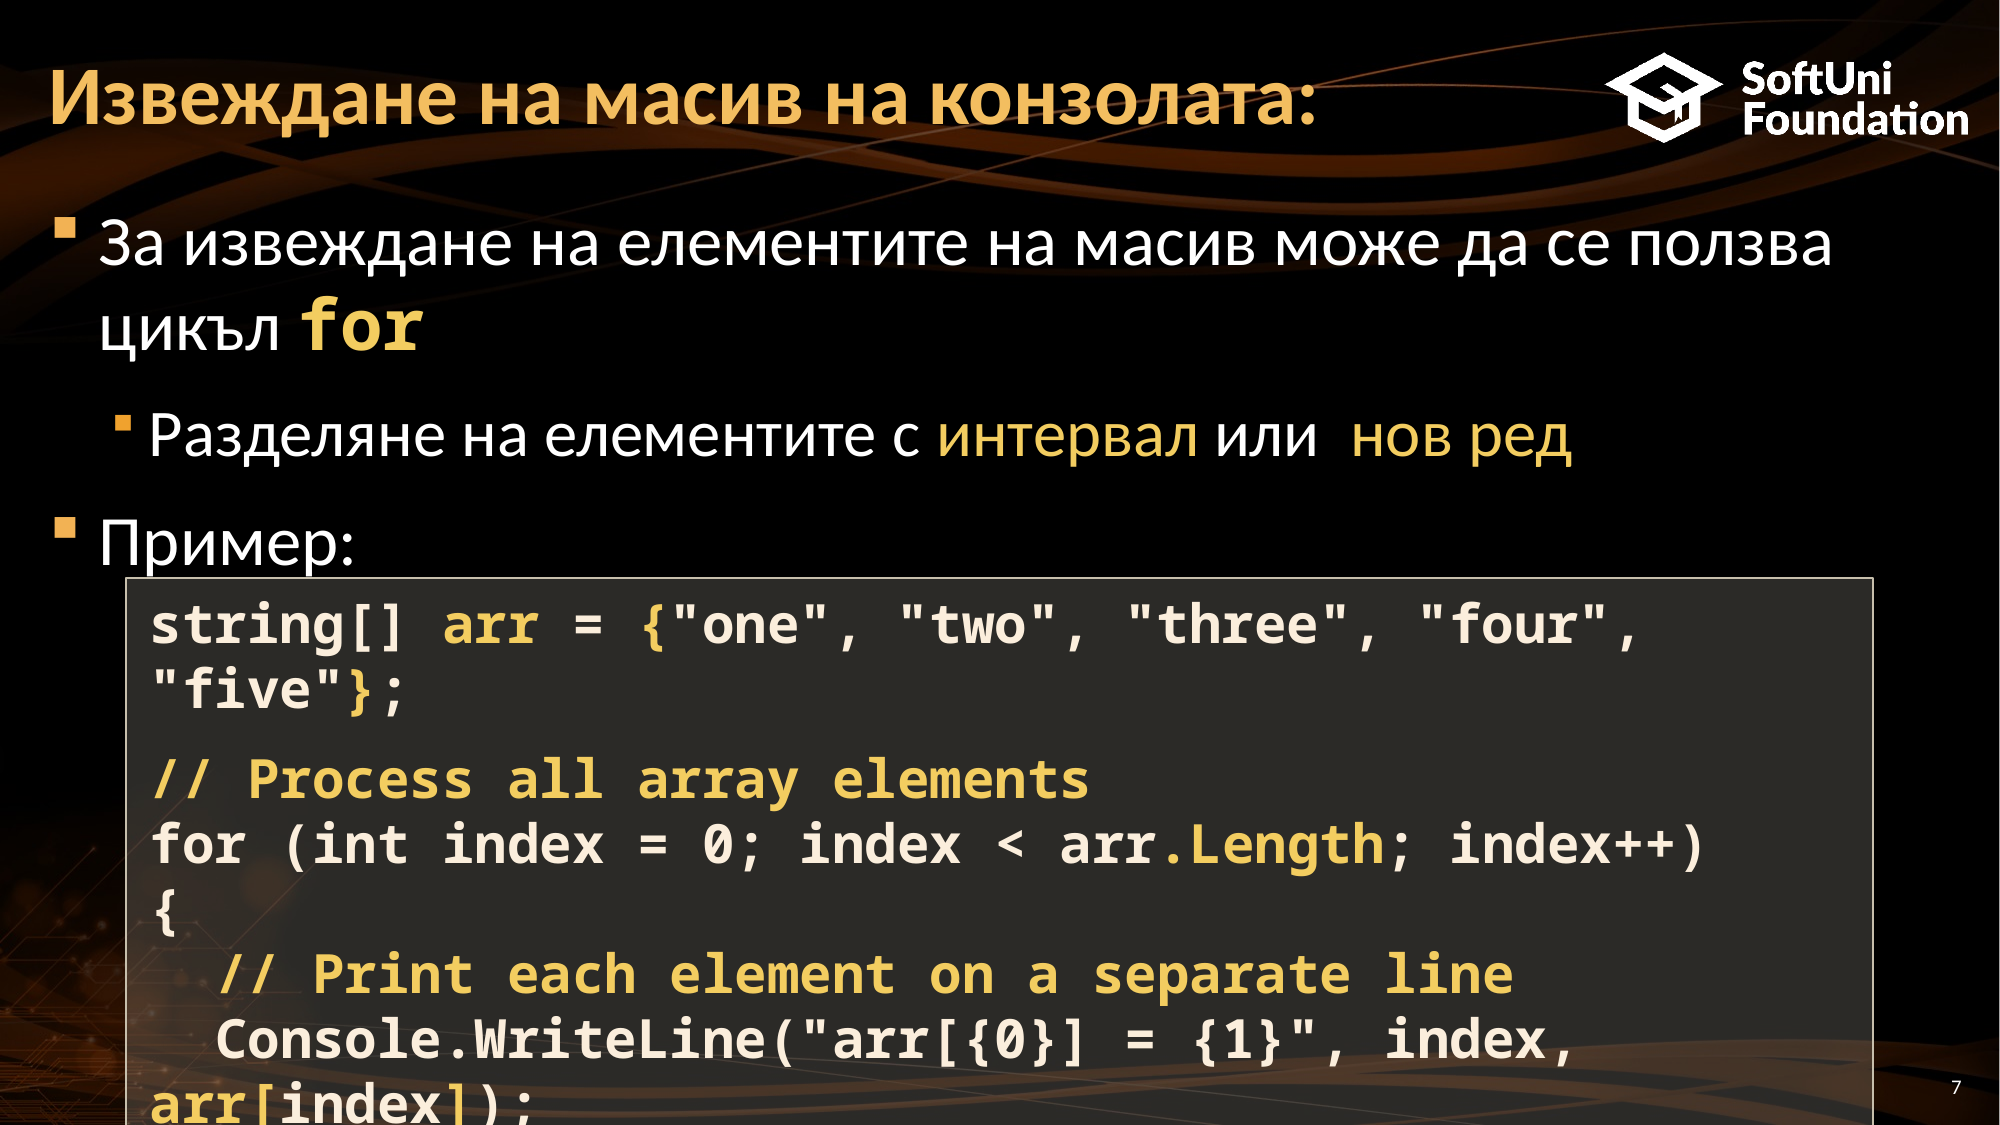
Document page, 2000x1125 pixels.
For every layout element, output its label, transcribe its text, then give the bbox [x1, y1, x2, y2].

title Извеждане на масив на конзолата: [30, 6, 1602, 189]
picture [0, 0, 2000, 1125]
list За извеждане на елементите на масив може да се ползва цикъл for Разделяне на елементите с интервал или нов ред Пример: [31, 188, 1968, 1103]
text_box string[] arr = {"one", "two", "three", "four", "five"}; // Process all array elements for (int index = 0; index < arr.Length; index++) { // Print each element on a separate line Console.WriteLine("arr[{0}] = {1}", index, arr[index]); } [126, 577, 1873, 1125]
